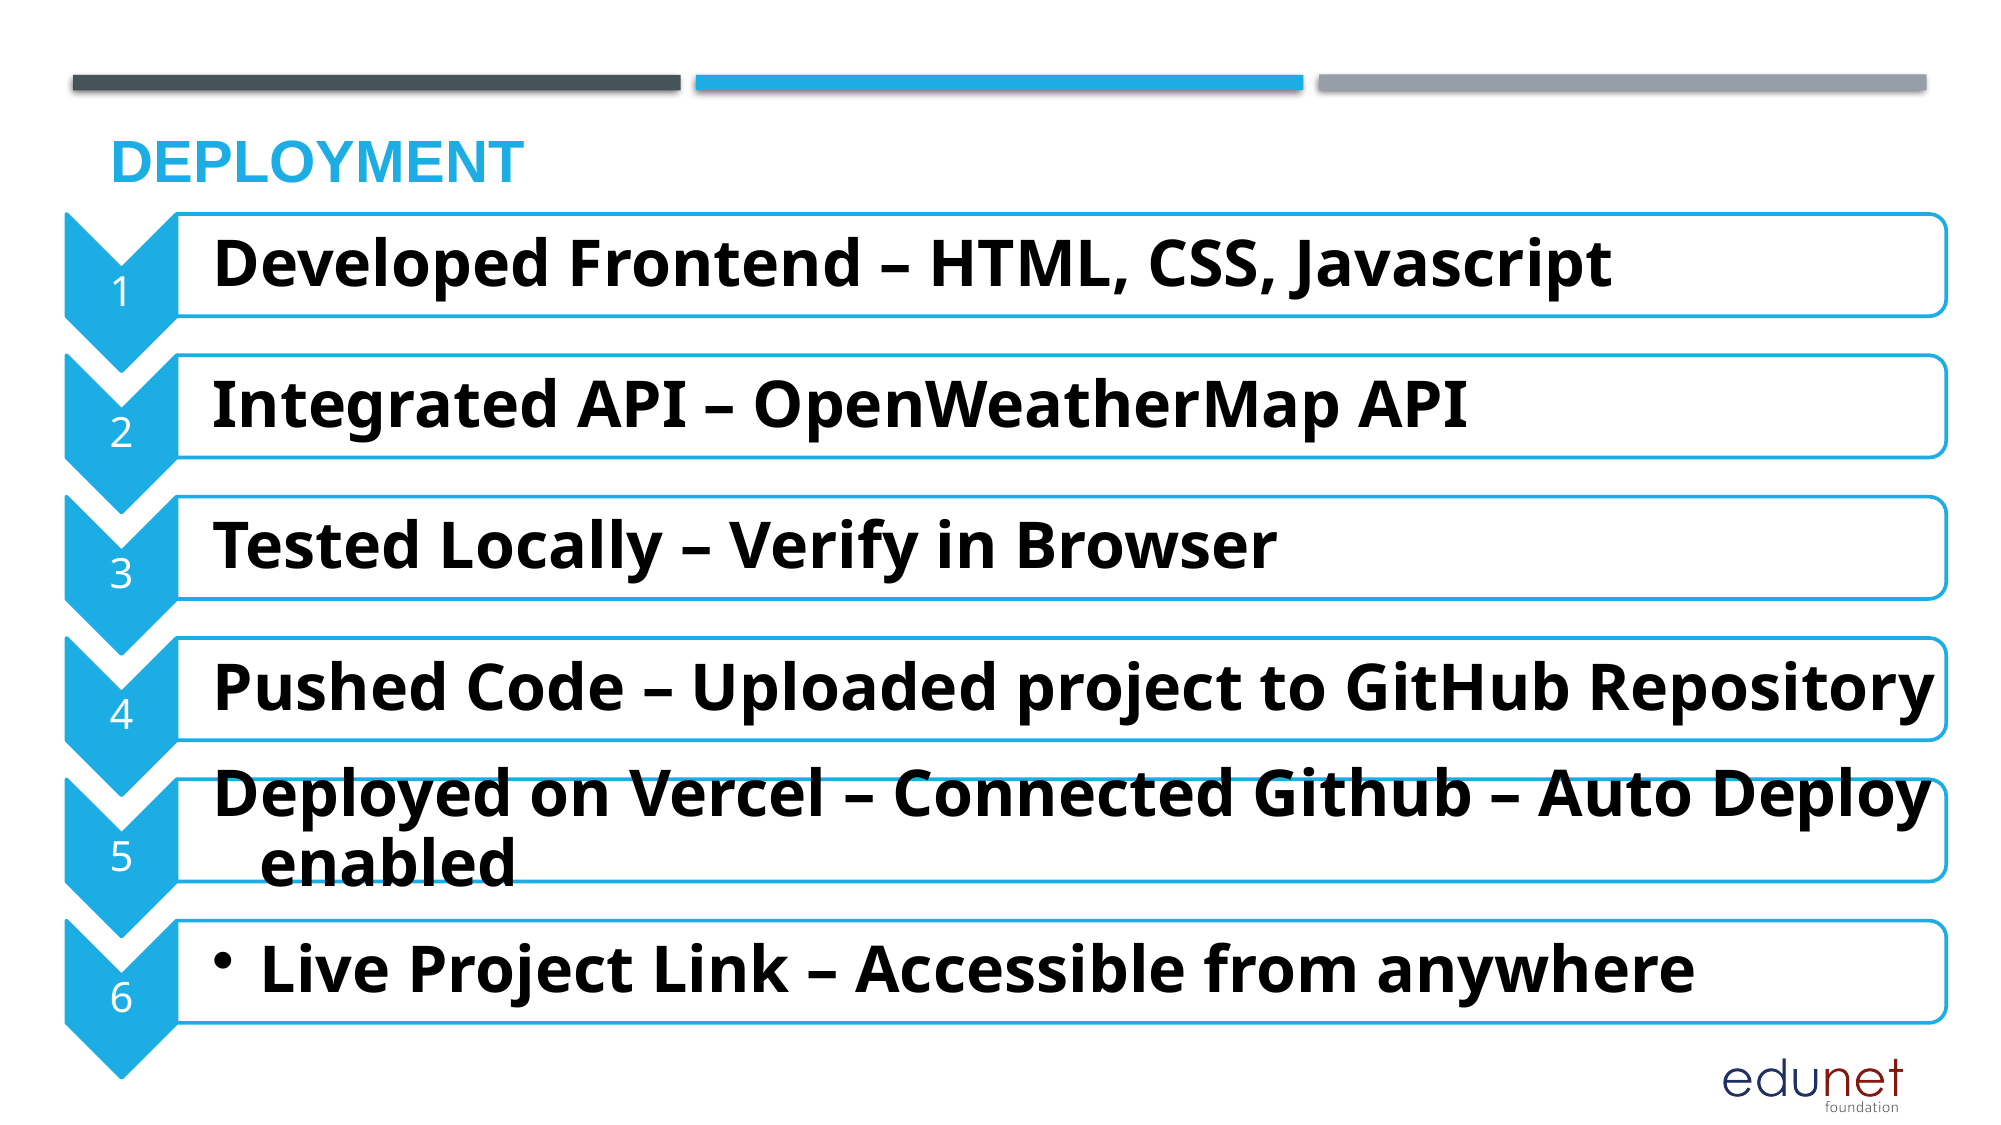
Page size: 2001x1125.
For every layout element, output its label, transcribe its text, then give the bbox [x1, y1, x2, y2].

title DEPLOYMENT [95, 115, 1905, 203]
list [65, 212, 1947, 1079]
picture [1719, 1079, 1905, 1116]
